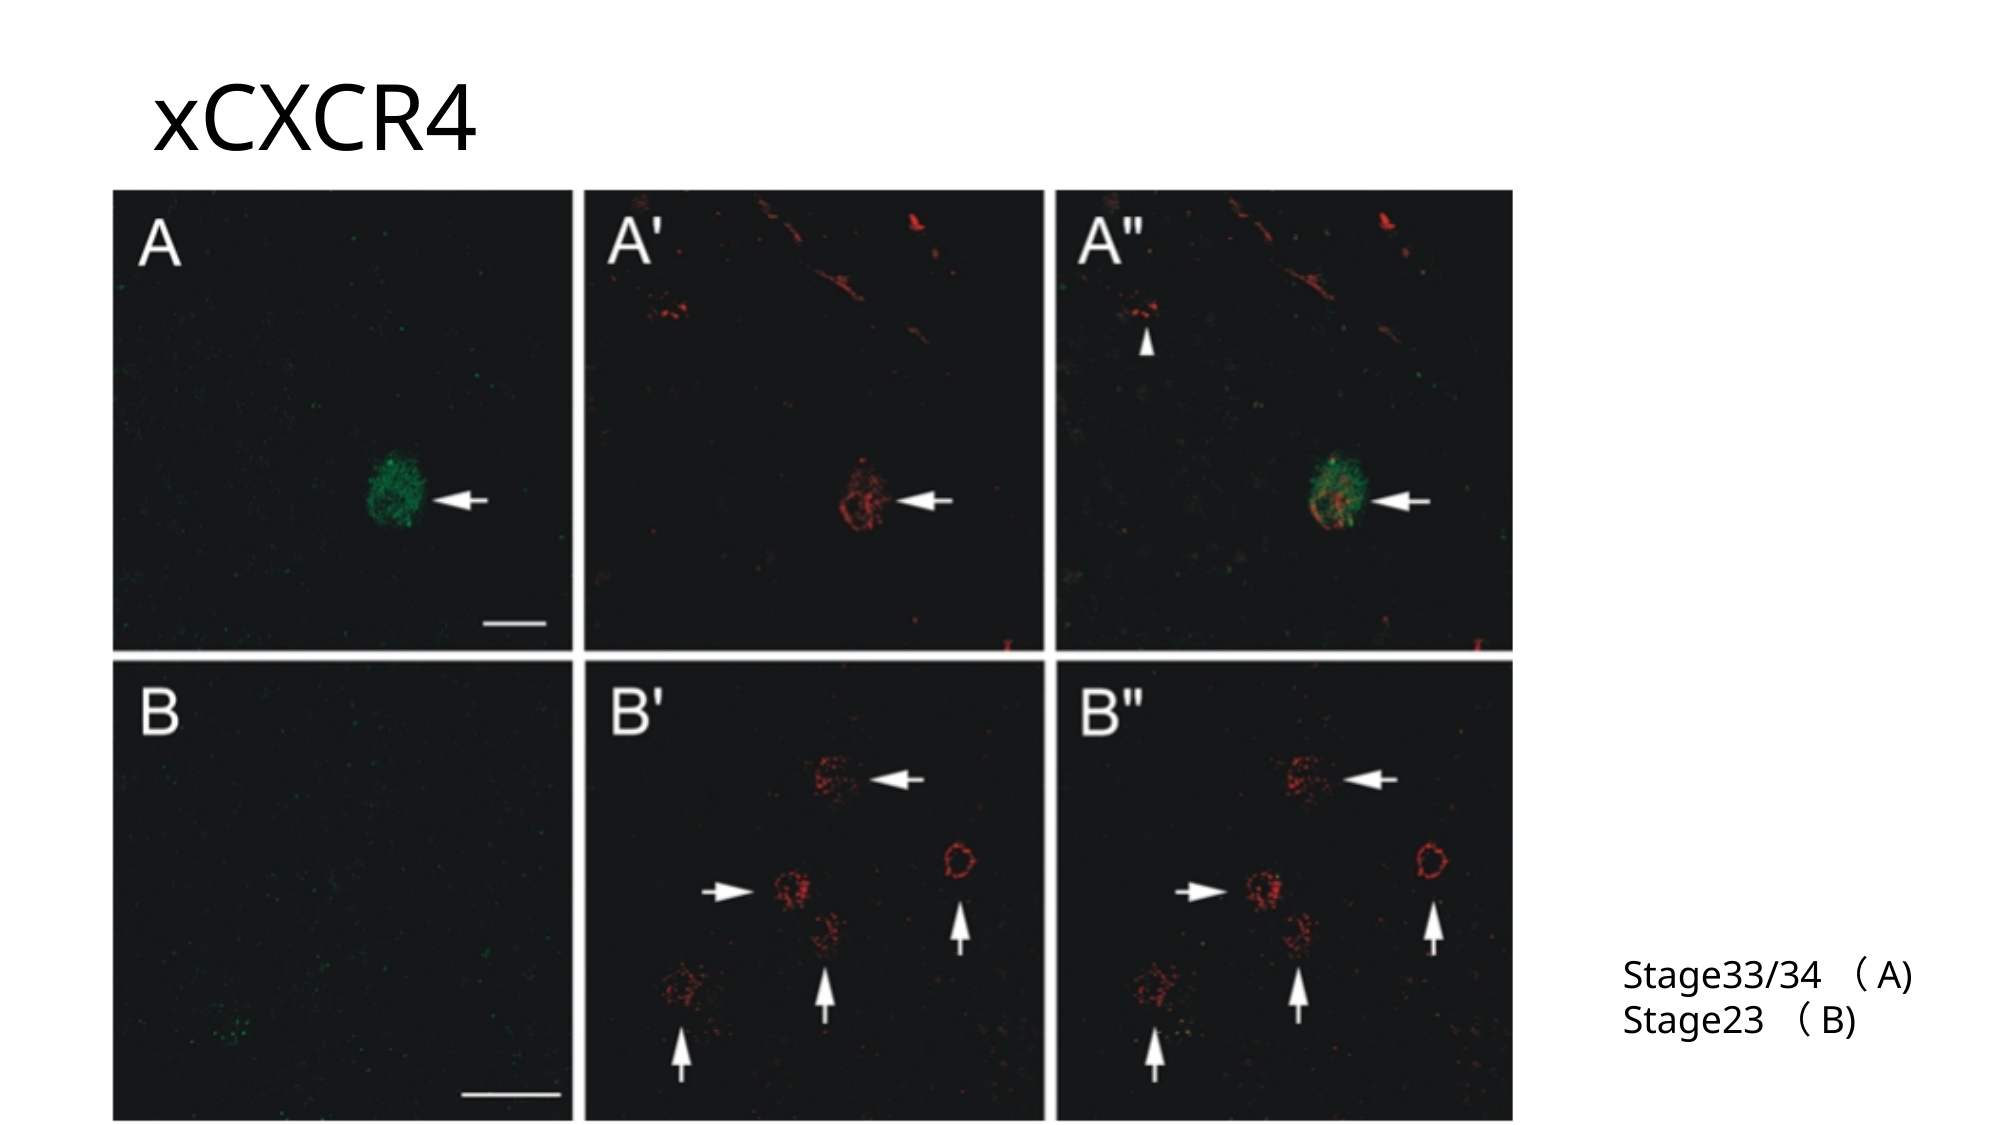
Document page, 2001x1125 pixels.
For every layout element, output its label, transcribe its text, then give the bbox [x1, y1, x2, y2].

text_box Stage33/34（A) Stage23（B) [1608, 943, 2000, 1048]
title xCXCR4 [137, 59, 1863, 182]
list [102, 181, 1513, 1125]
